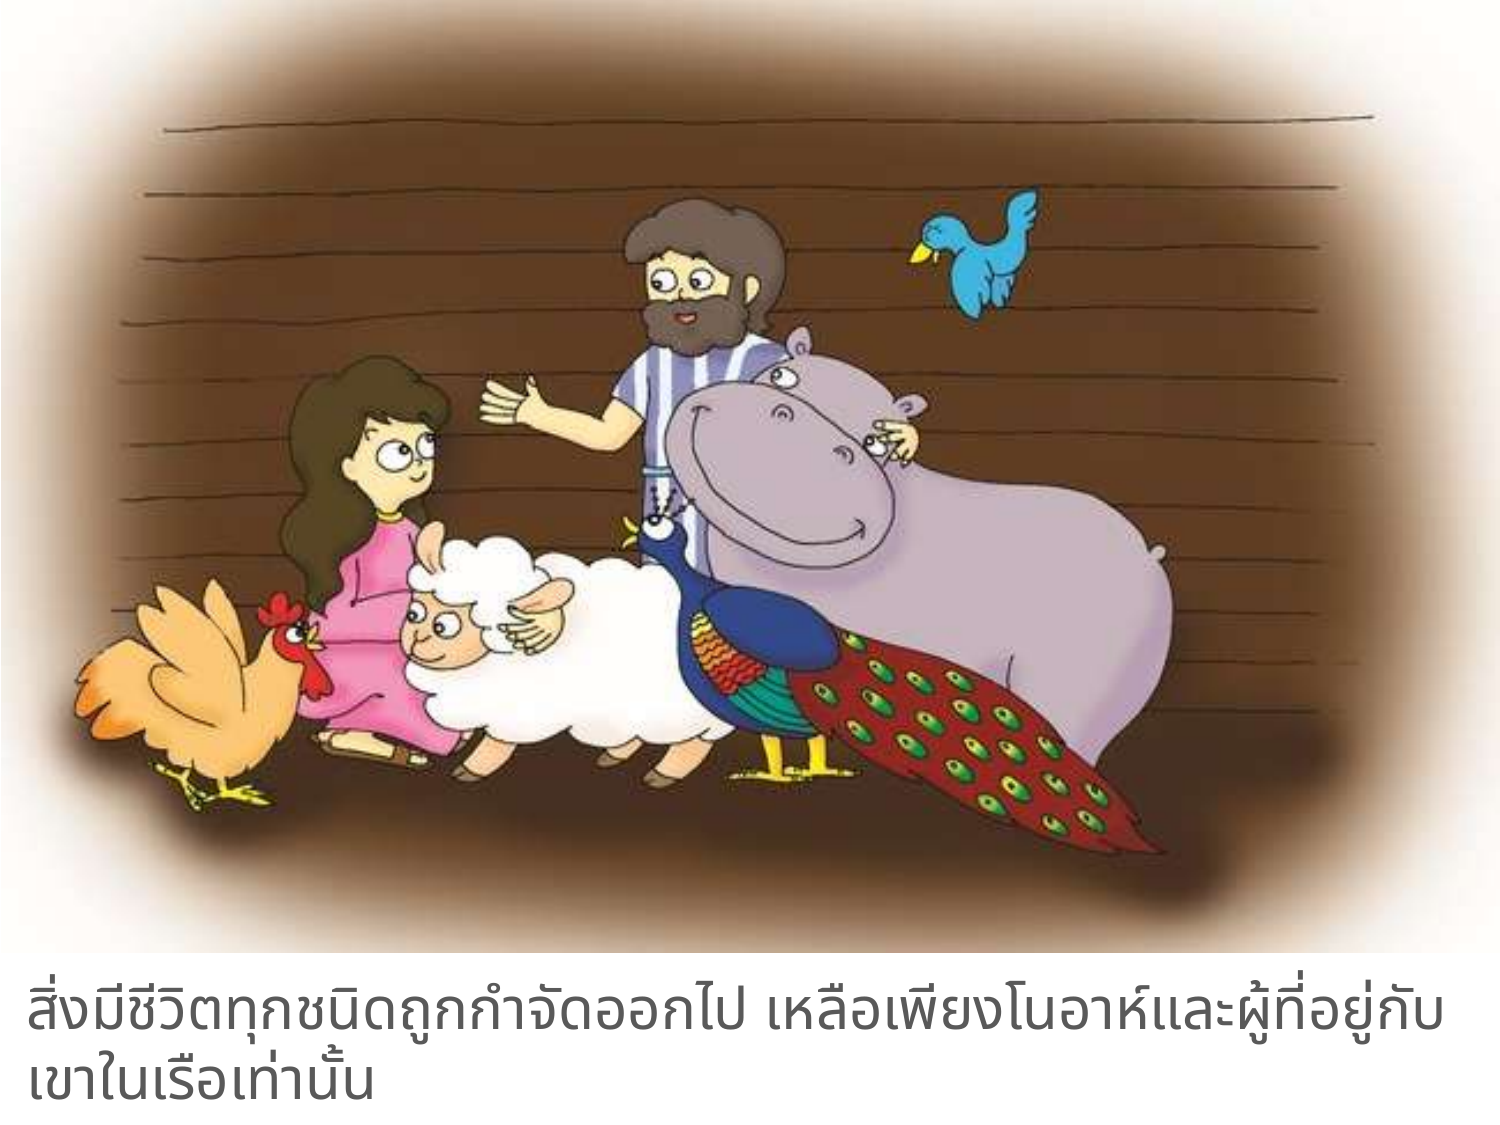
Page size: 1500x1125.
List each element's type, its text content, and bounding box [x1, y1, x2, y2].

text_box สิ่งมีชีวิตทุกชนิดถูกกำจัดออกไป เหลือเพียงโนอาห์และผู้ที่อยู่กับเขาในเรือเท่านั้น [11, 964, 1483, 1119]
picture [1, 0, 1500, 953]
